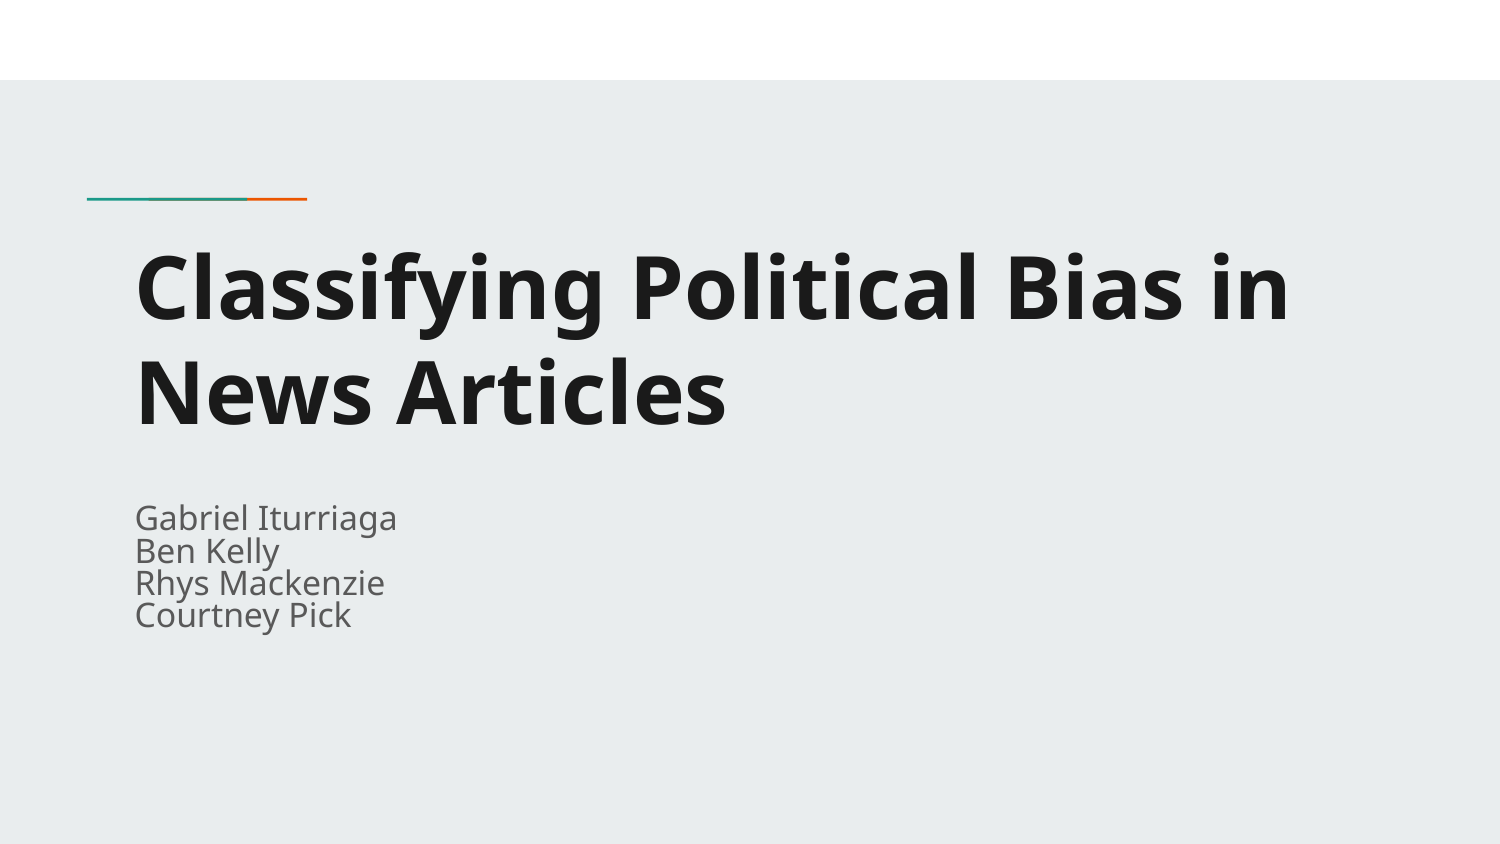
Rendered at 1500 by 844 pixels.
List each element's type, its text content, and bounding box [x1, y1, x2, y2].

title Classifying Political Bias in News Articles [119, 216, 1381, 490]
subtitle Gabriel Iturriaga Ben Kelly Rhys Mackenzie Courtney Pick [119, 490, 1500, 666]
